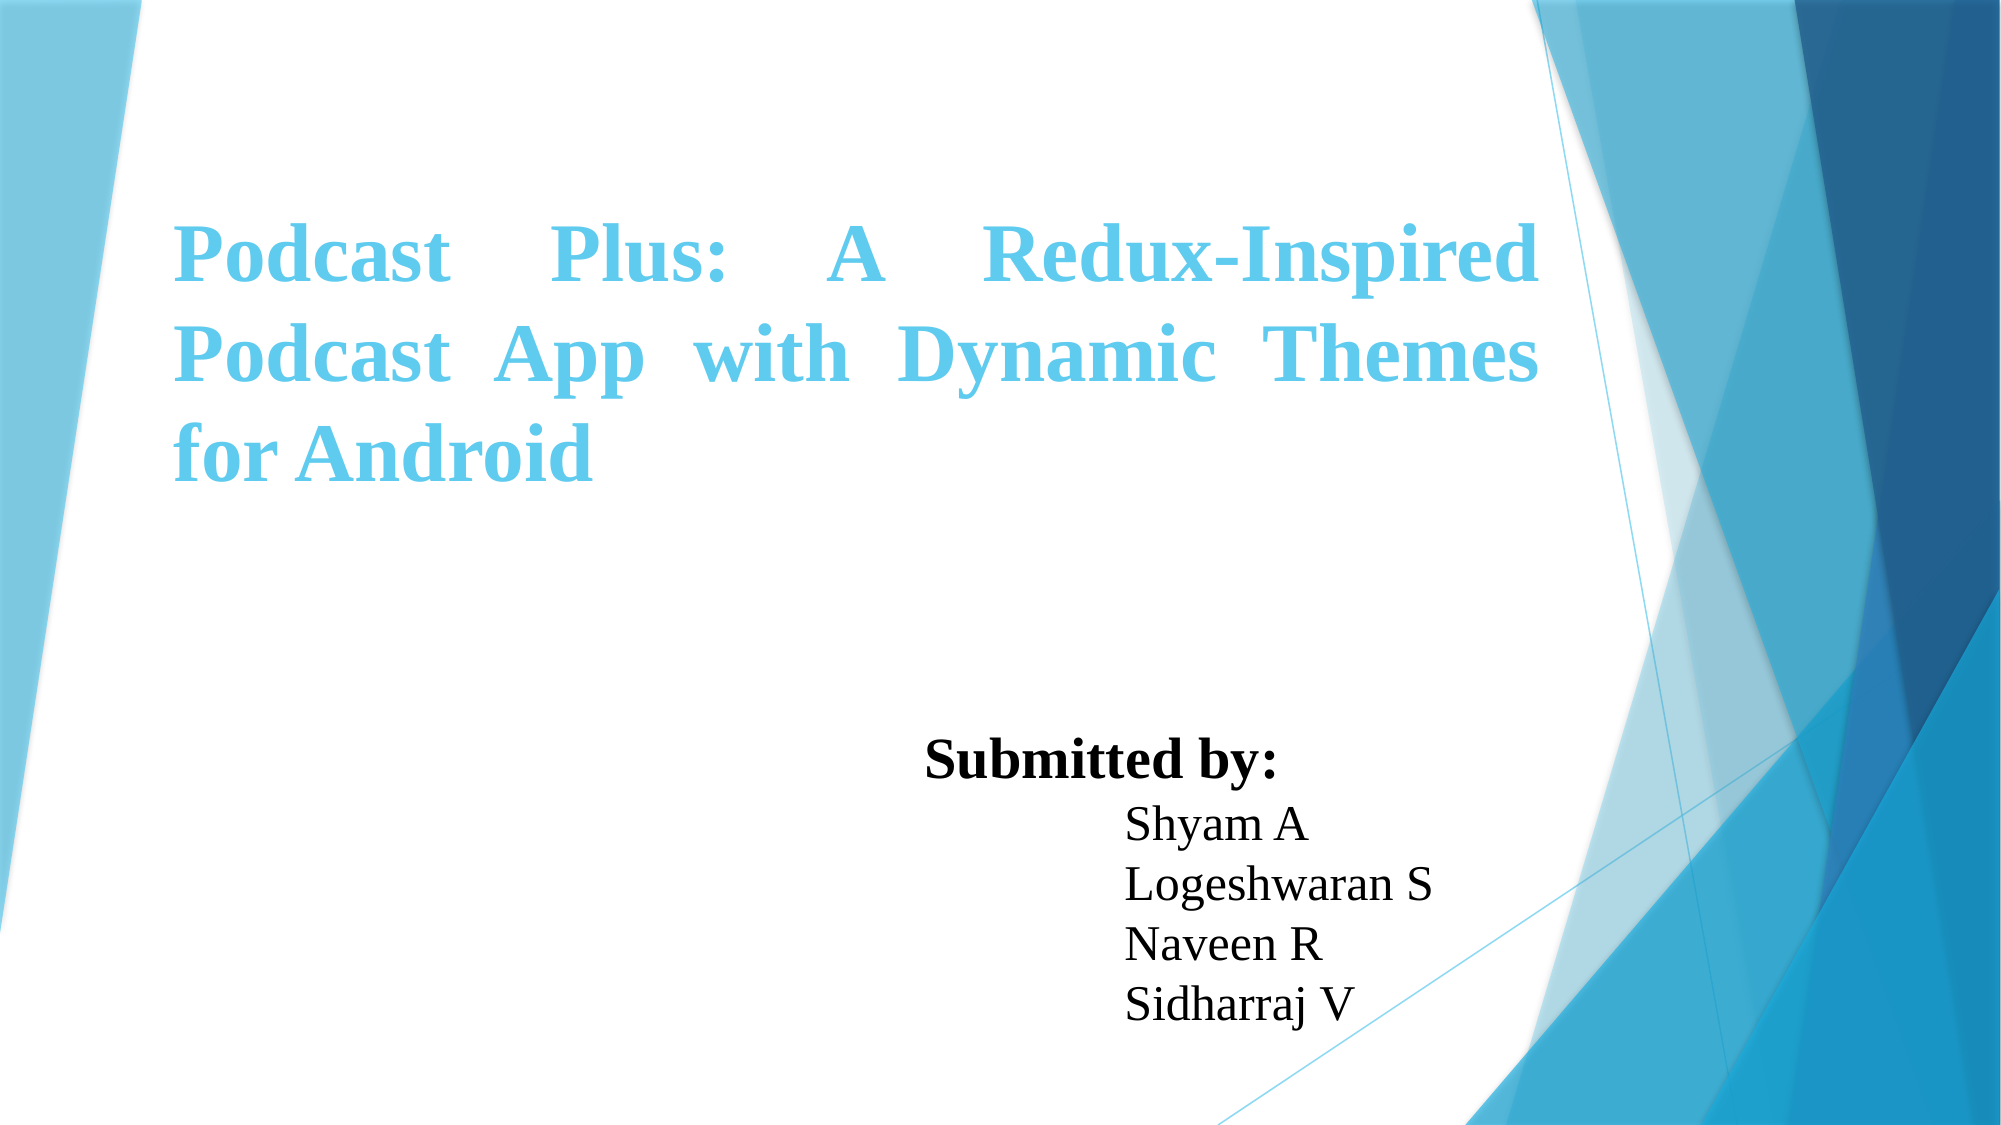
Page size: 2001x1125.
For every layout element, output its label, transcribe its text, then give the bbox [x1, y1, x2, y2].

title Podcast Plus: A Redux-Inspired Podcast App with Dynamic Themes for Android [158, 0, 1557, 506]
text_box Submitted by: Shyam A Logeshwaran S Naveen R Sidharraj V [909, 712, 1892, 1038]
